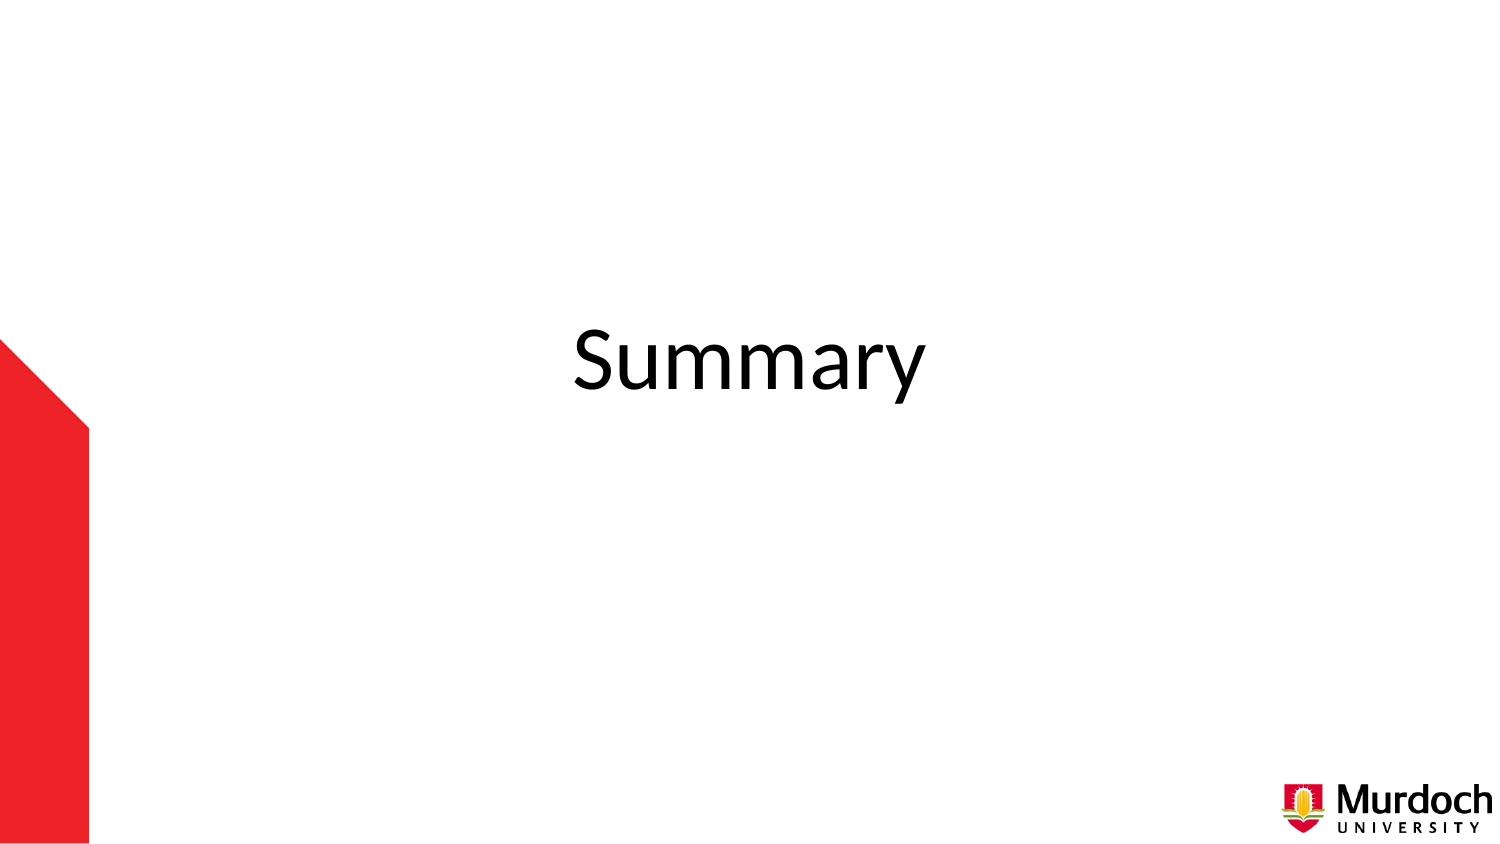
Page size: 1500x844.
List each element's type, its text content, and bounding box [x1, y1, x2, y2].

title Summary [112, 262, 1388, 443]
picture [1281, 784, 1492, 833]
